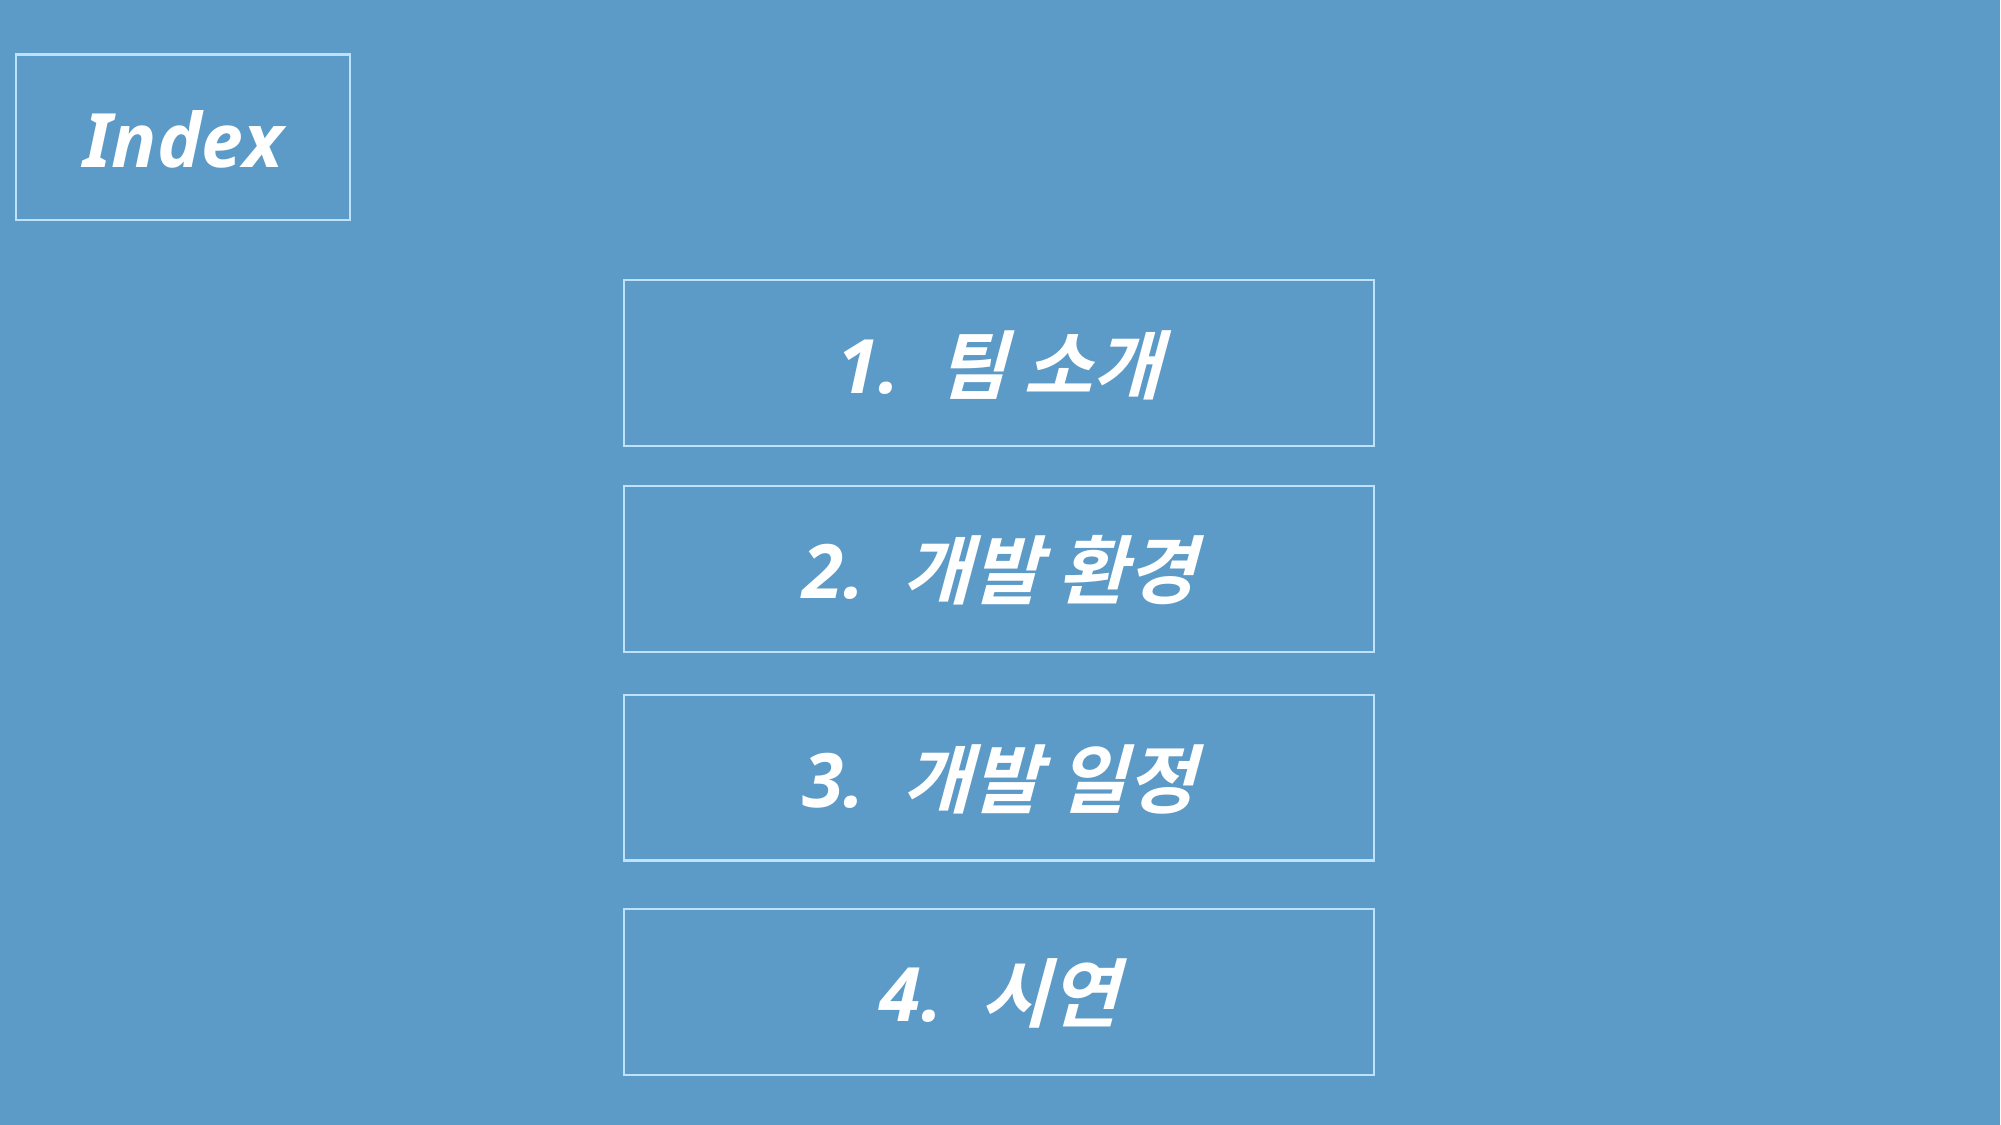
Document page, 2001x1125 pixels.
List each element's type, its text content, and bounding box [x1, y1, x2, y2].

text_box 1. 팀 소개 [623, 279, 1375, 447]
text_box 3. 개발 일정 [623, 694, 1375, 862]
text_box 4. 시연 [623, 908, 1375, 1076]
text_box Index [15, 53, 351, 221]
text_box 2. 개발 환경 [623, 485, 1375, 653]
